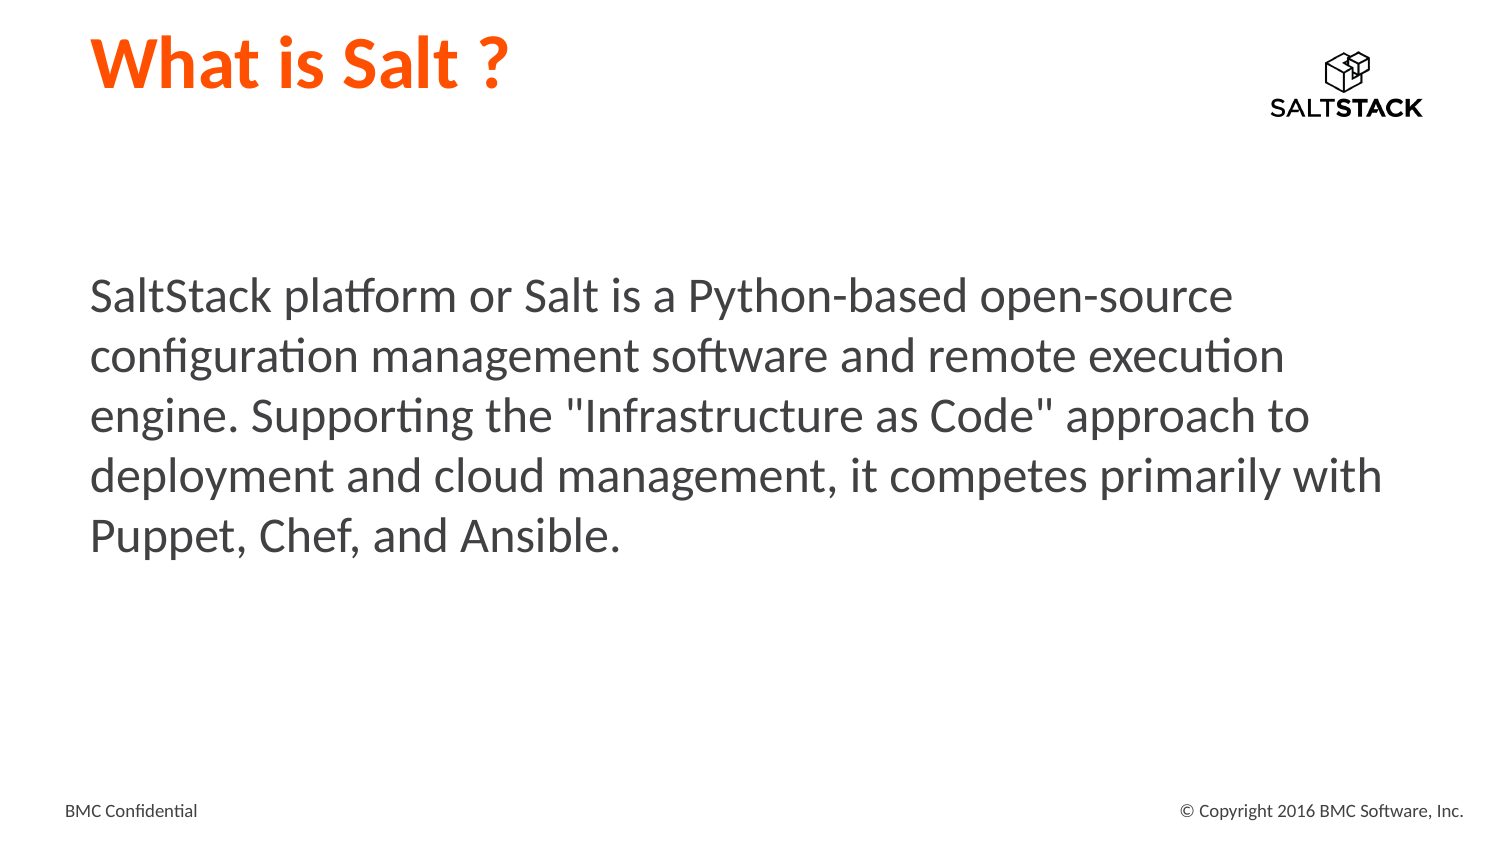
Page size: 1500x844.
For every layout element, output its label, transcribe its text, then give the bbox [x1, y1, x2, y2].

picture [1235, 22, 1458, 149]
title What is Salt ? [75, 24, 1425, 194]
text_box SaltStack platform or Salt is a Python-based open-source configuration management software and remote execution engine. Supporting the "Infrastructure as Code" approach to deployment and cloud management, it competes primarily with Puppet, Chef, and Ansible. [74, 255, 1425, 570]
